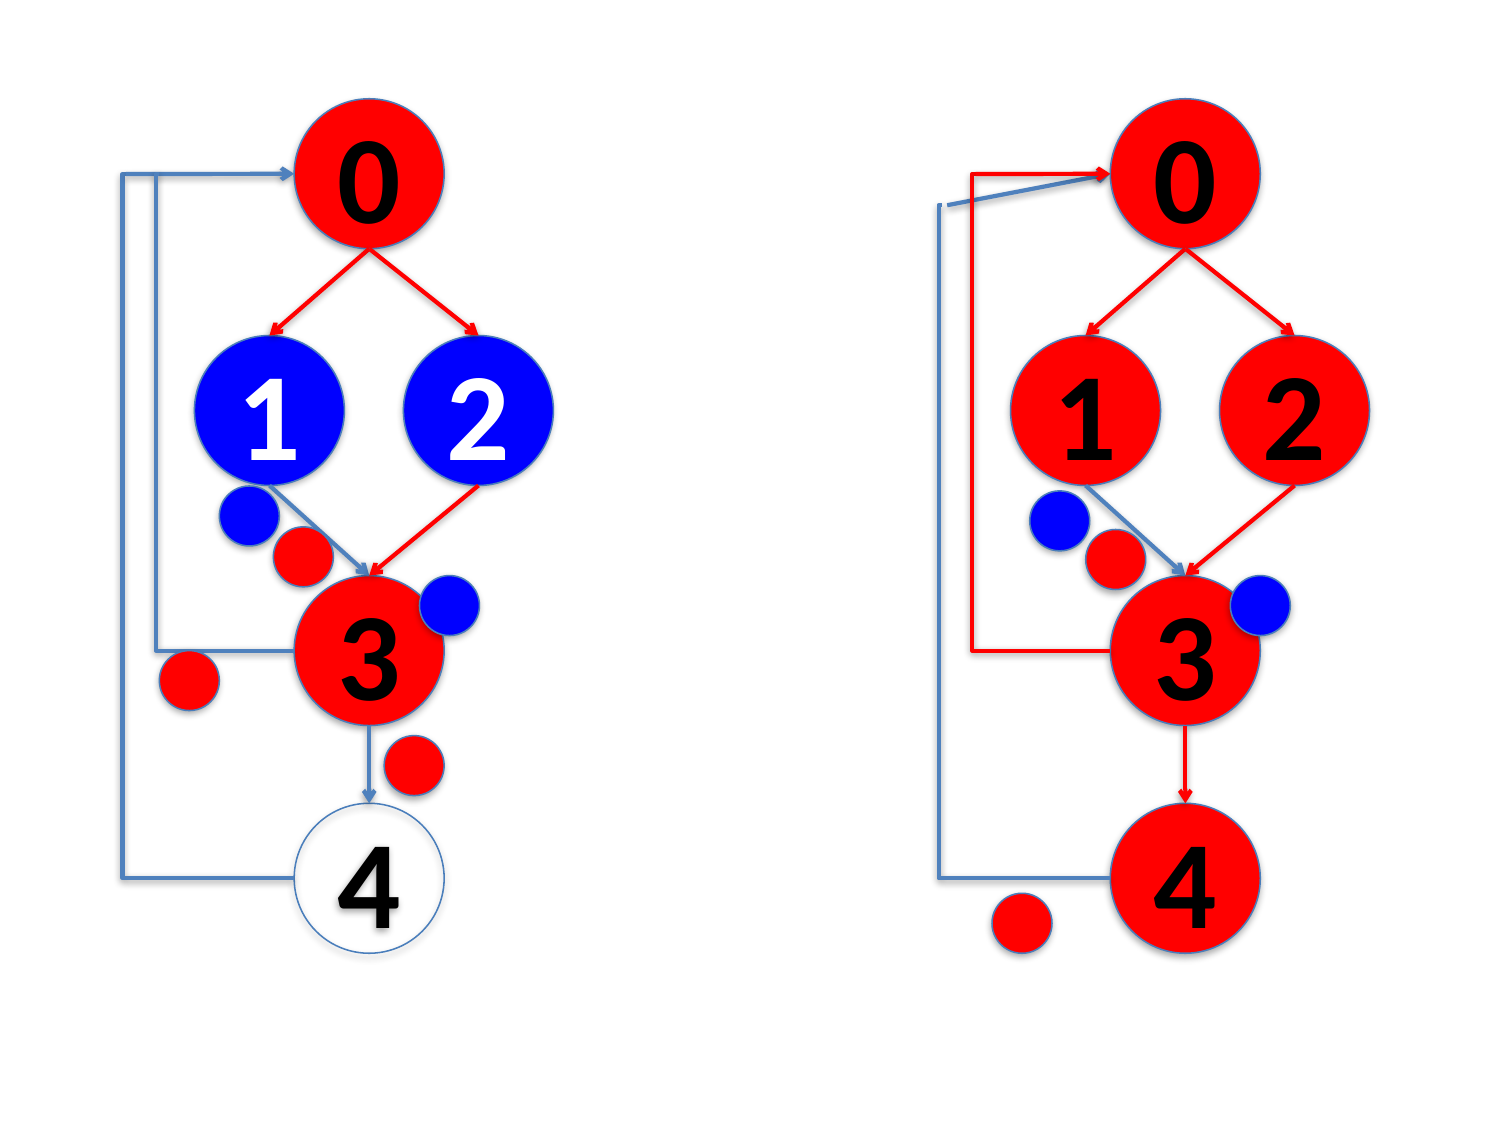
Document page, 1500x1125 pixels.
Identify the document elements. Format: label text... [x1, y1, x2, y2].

text_box 2 [1218, 334, 1371, 487]
text_box 4 [294, 802, 445, 955]
text_box 2 [402, 334, 555, 487]
text_box 0 [293, 97, 445, 247]
text_box 1 [1117, 344, 1162, 480]
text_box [946, 173, 973, 206]
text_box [1117, 485, 1182, 576]
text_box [1185, 248, 1295, 336]
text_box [368, 485, 479, 576]
text_box 4 [1110, 802, 1262, 955]
text_box 1 [300, 344, 346, 480]
text_box [1117, 584, 1135, 591]
text_box [300, 584, 318, 588]
text_box 0 [1109, 97, 1262, 247]
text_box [368, 248, 479, 336]
text_box 3 [1115, 584, 1262, 727]
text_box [1117, 248, 1183, 336]
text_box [159, 173, 295, 651]
text_box [383, 734, 445, 797]
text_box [300, 248, 367, 336]
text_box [975, 181, 1111, 651]
text_box [418, 584, 481, 637]
text_box [1229, 584, 1292, 637]
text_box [300, 485, 366, 576]
text_box [991, 892, 1053, 955]
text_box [941, 208, 1111, 879]
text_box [125, 181, 295, 879]
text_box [1185, 485, 1295, 576]
text_box 3 [299, 584, 445, 727]
